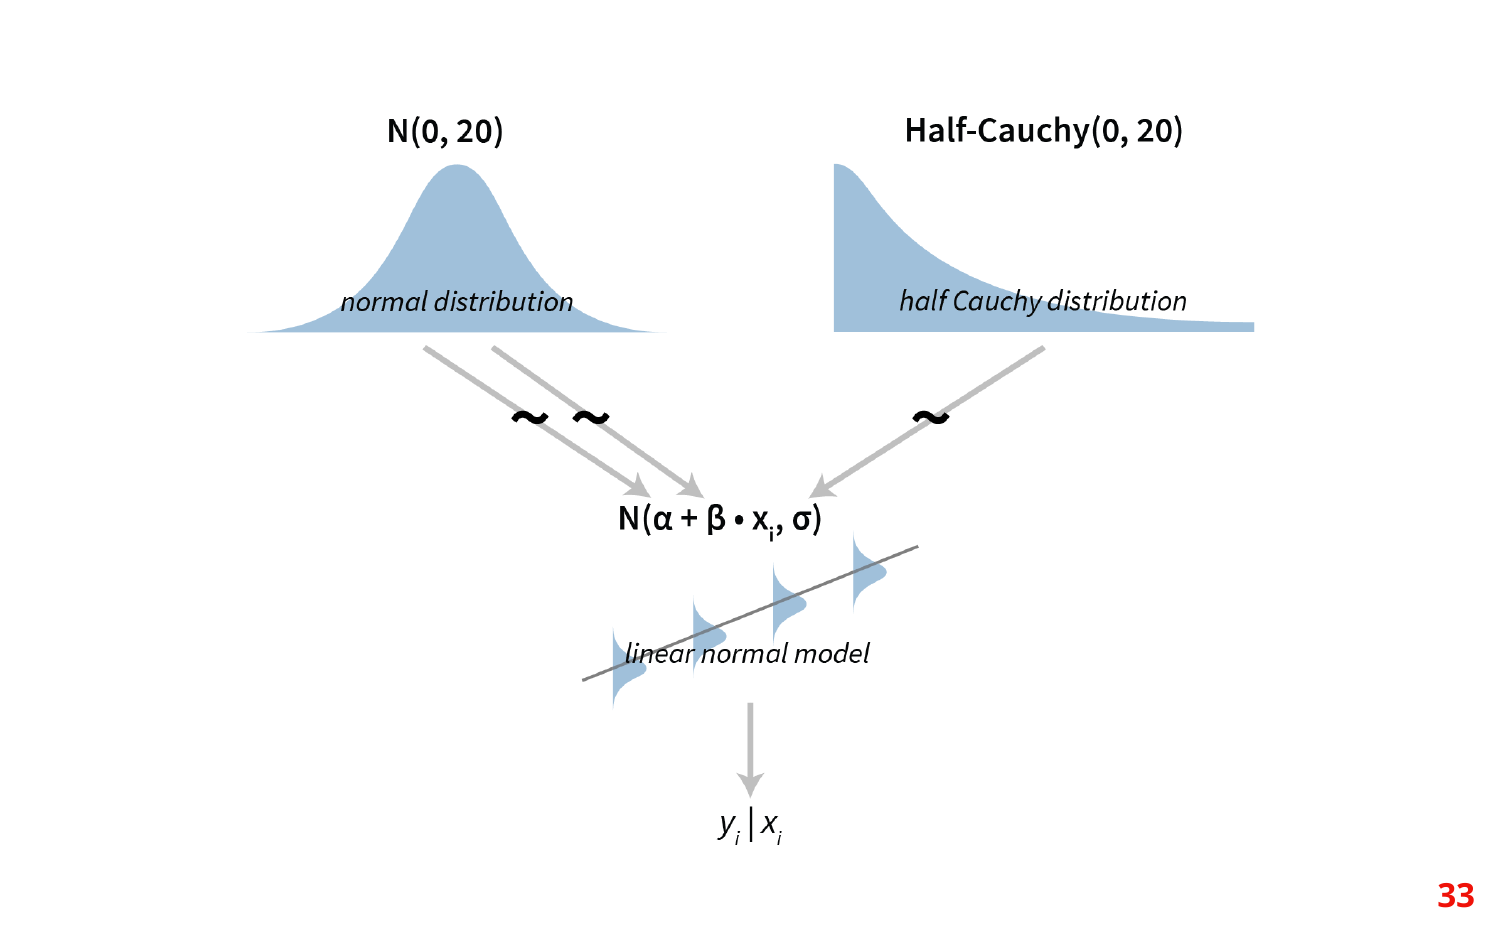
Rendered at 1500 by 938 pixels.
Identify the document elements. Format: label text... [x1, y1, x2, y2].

picture [162, 70, 1338, 868]
slide_number 33 [1412, 855, 1500, 938]
